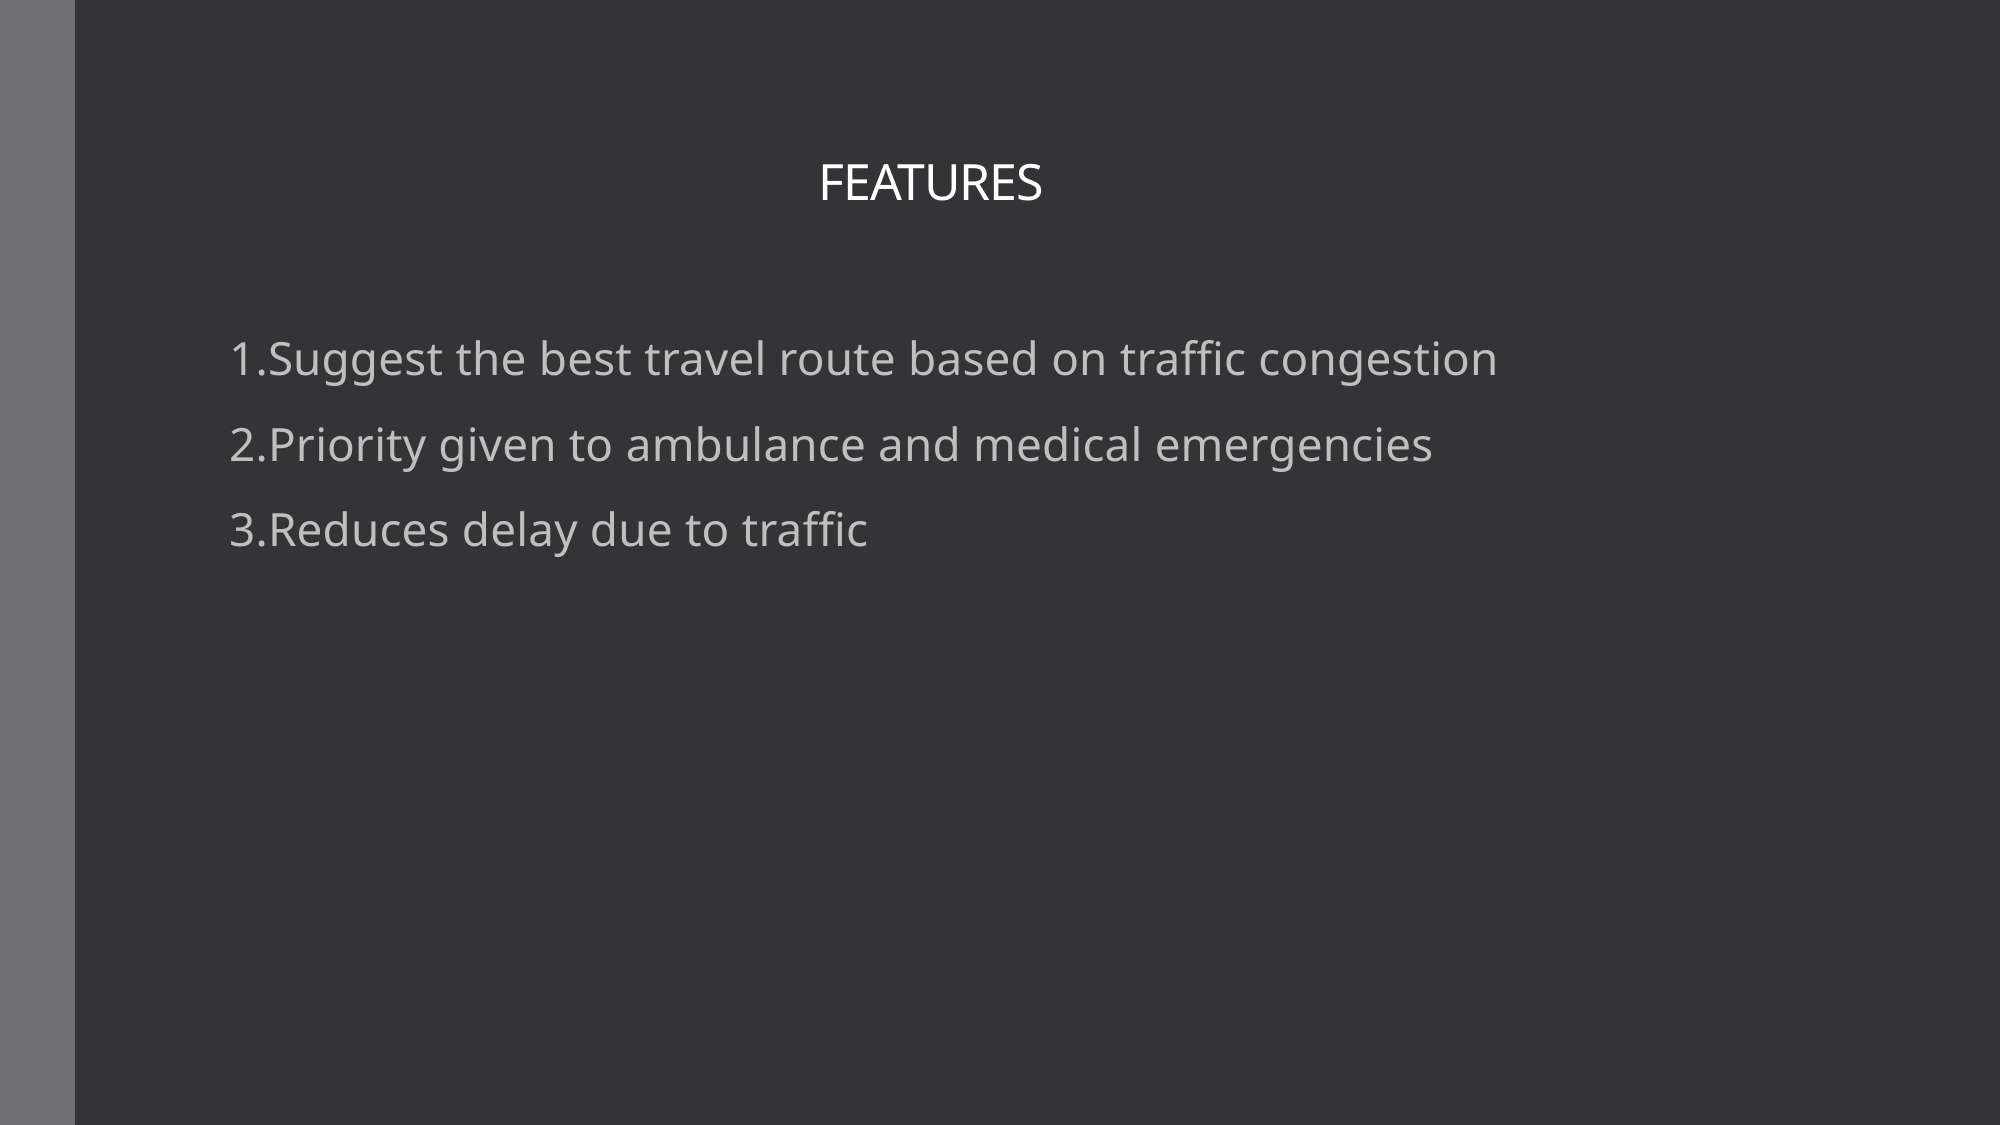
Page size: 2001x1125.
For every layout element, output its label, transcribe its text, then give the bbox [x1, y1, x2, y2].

title FEATURES [158, 127, 1704, 219]
subtitle 1.Suggest the best travel route based on traffic congestion 2.Priority given to ambulance and medical emergencies 3.Reduces delay due to traffic [214, 326, 1760, 1024]
